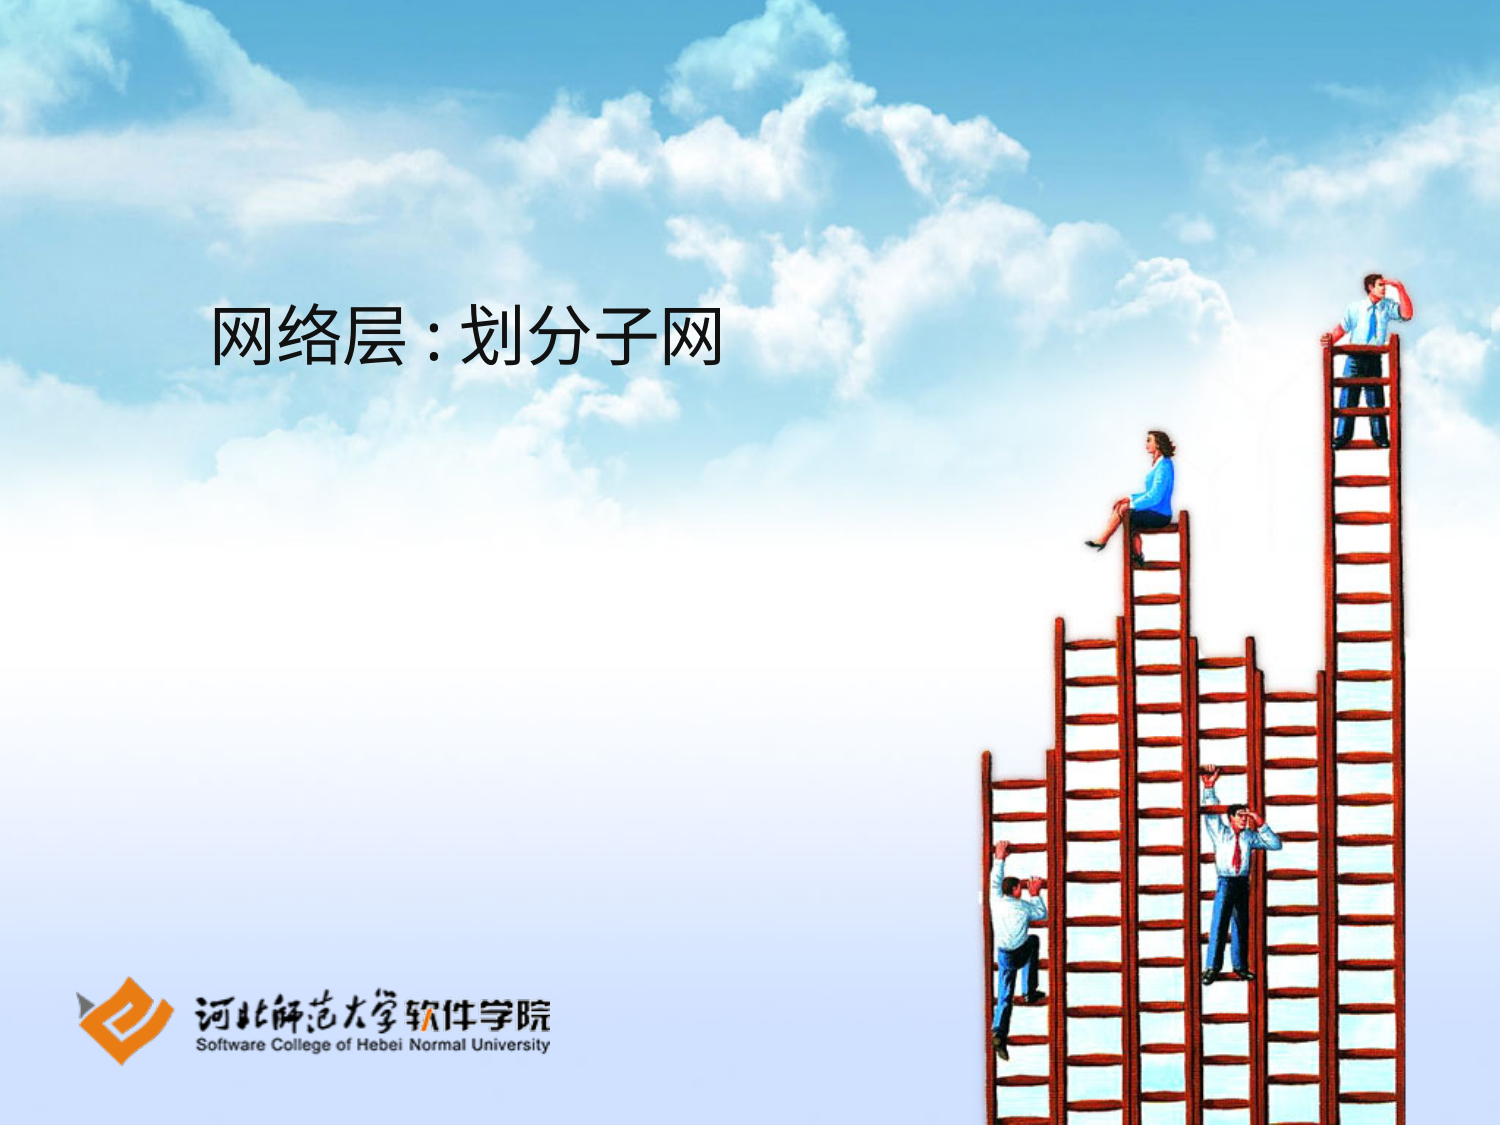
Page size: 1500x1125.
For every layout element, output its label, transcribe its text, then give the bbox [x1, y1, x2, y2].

text_box 网络层:划分子网 [194, 290, 1258, 376]
picture [0, 0, 1500, 1125]
